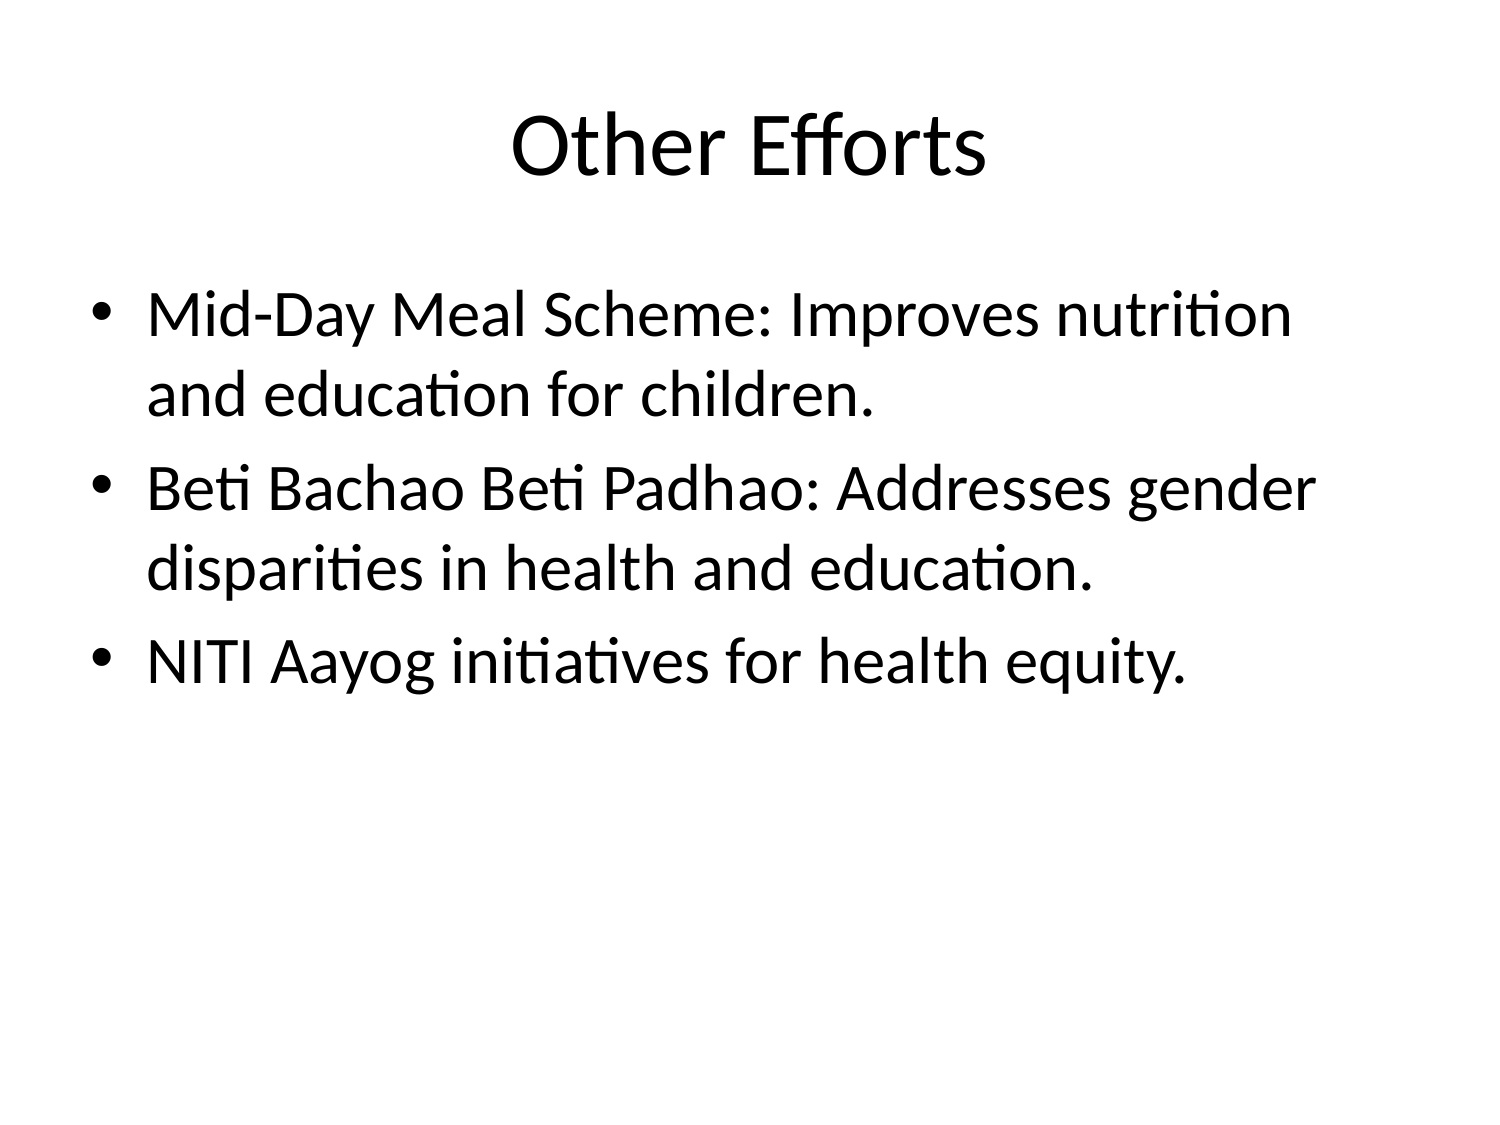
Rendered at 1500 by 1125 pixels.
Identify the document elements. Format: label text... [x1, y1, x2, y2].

title Other Efforts [75, 45, 1425, 233]
list Mid-Day Meal Scheme: Improves nutrition and education for children. Beti Bachao Beti Padhao: Addresses gender disparities in health and education. NITI Aayog initiatives for health equity. [75, 262, 1425, 1005]
